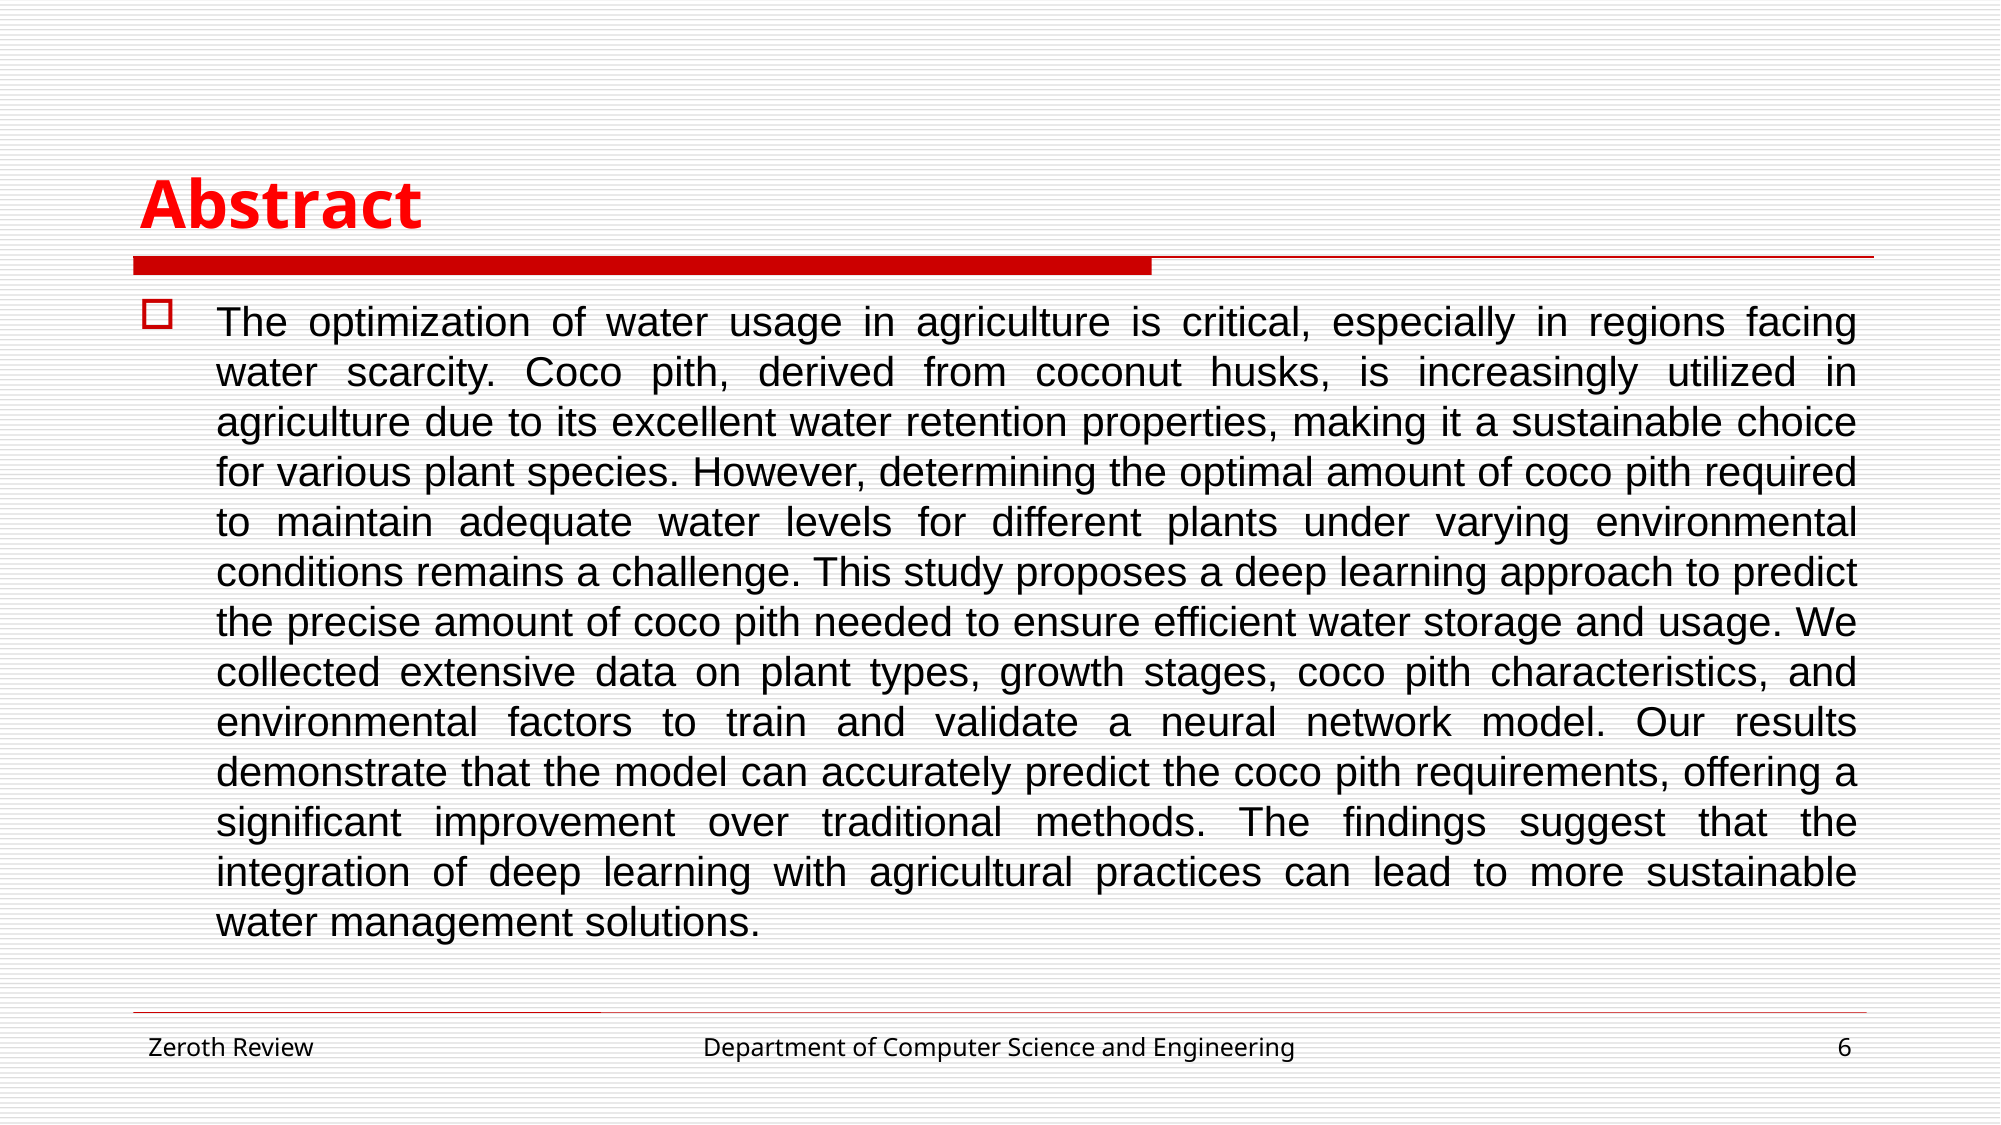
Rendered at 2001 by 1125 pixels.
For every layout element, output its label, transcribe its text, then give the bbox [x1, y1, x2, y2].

picture [0, 0, 2001, 1125]
title Abstract [125, 50, 1876, 250]
list The optimization of water usage in agriculture is critical, especially in regions facing water scarcity. Coco pith, derived from coconut husks, is increasingly utilized in agriculture due to its excellent water retention properties, making it a sustainable choice for various plant species. However, determining the optimal amount of coco pith required to maintain adequate water levels for different plants under varying environmental conditions remains a challenge. This study proposes a deep learning approach to predict the precise amount of coco pith needed to ensure efficient water storage and usage. We collected extensive data on plant types, growth stages, coco pith characteristics, and environmental factors to train and validate a neural network model. Our results demonstrate that the model can accurately predict the coco pith requirements, offering a significant improvement over traditional methods. The findings suggest that the integration of deep learning with agricultural practices can lead to more sustainable water management solutions. [123, 287, 1874, 988]
footer Department of Computer Science and Engineering [683, 1024, 1317, 1103]
slide_number Zeroth Review [133, 1024, 567, 1103]
slide_number 6 [1433, 1024, 1867, 1103]
